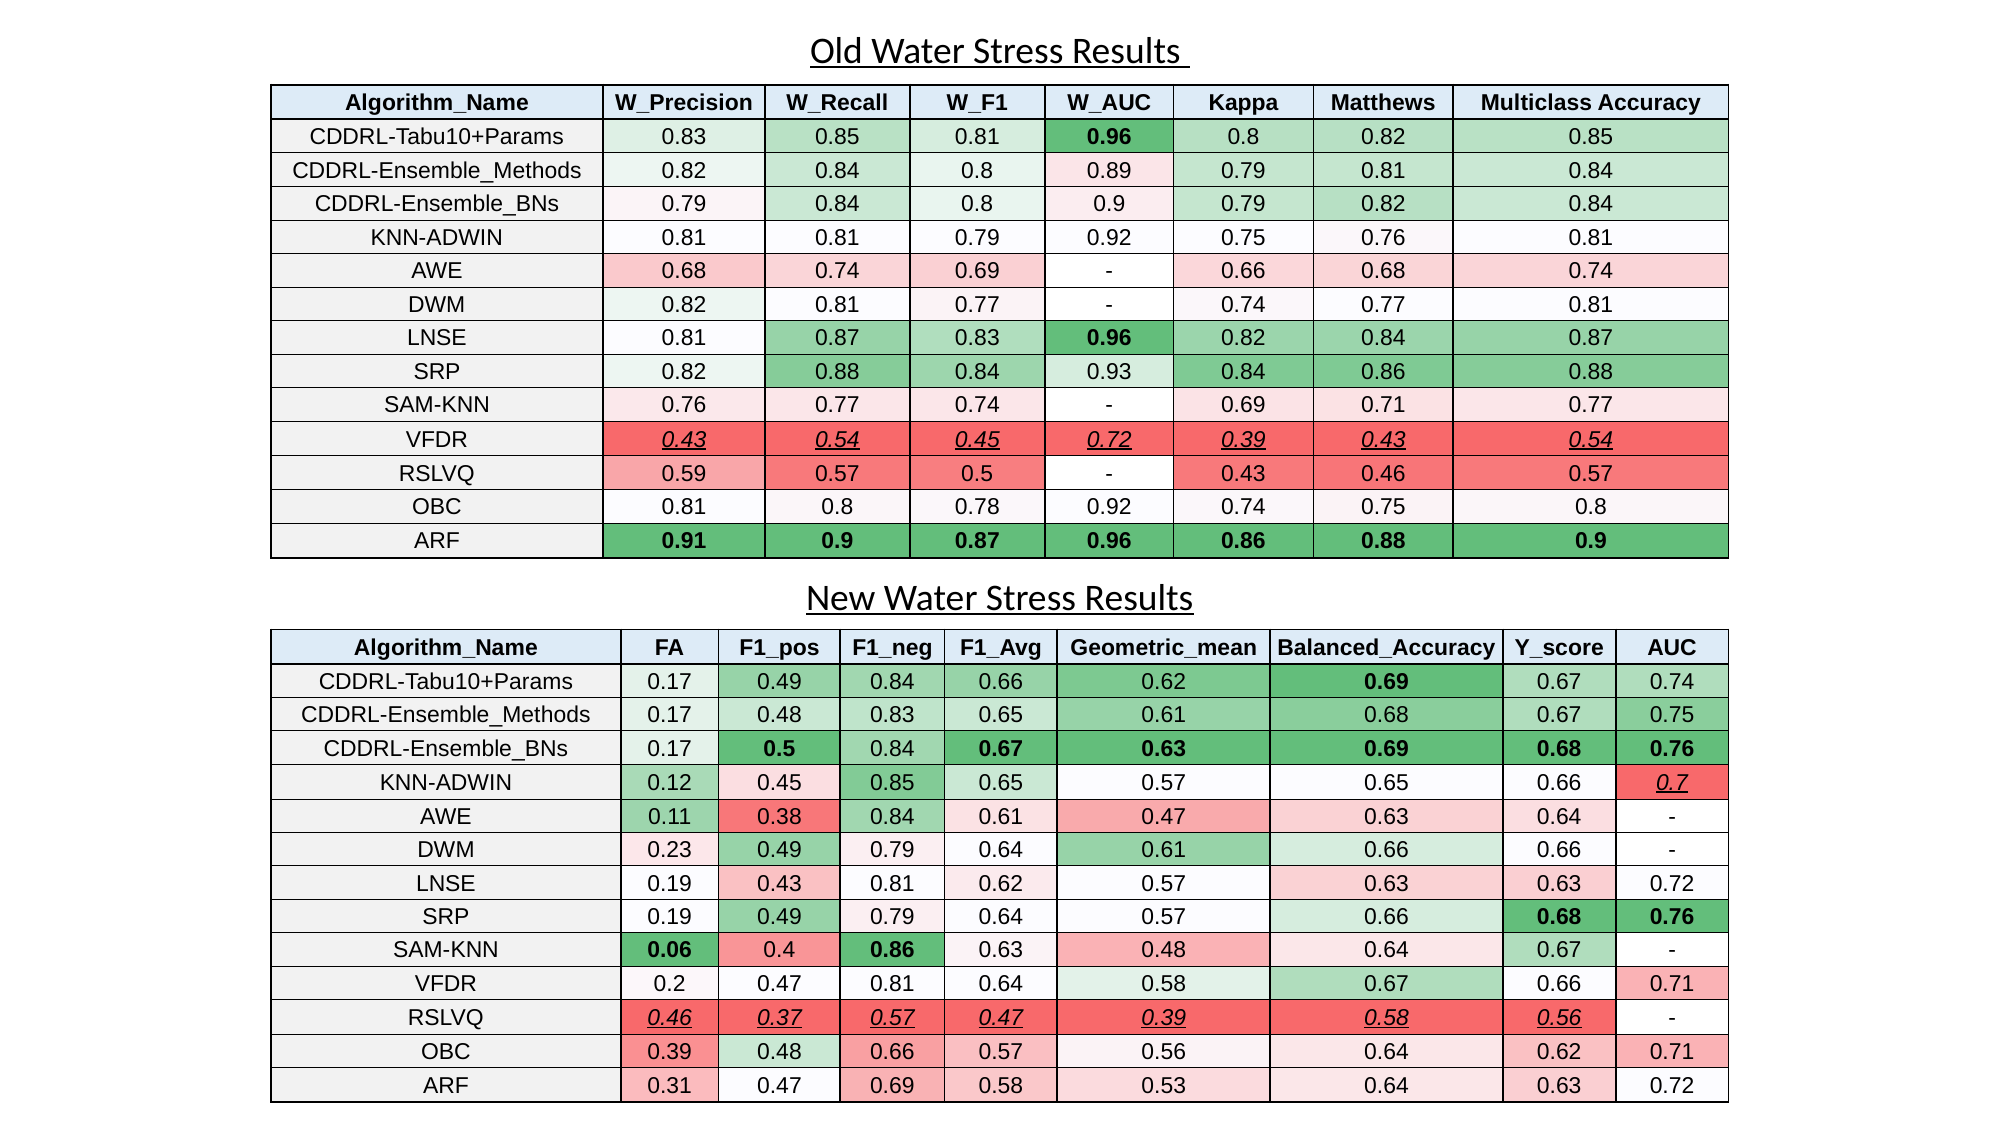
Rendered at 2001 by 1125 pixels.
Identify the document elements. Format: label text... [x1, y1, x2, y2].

table_header Kappa [1174, 86, 1313, 118]
table_cell 0.74 [1617, 665, 1728, 697]
table_cell 0.64 [945, 833, 1056, 865]
table_cell 0.43 [604, 422, 764, 455]
table_cell 0.74 [766, 254, 909, 287]
table_cell 0.81 [1314, 153, 1452, 186]
table_cell 0.88 [1454, 355, 1728, 387]
table_cell 0.67 [1271, 967, 1502, 999]
table_cell 0.84 [841, 800, 944, 832]
table_cell 0.85 [841, 765, 944, 799]
table_cell 0.66 [945, 665, 1056, 697]
table_cell 0.48 [1058, 933, 1269, 966]
table_header Balanced_Accuracy [1271, 630, 1502, 663]
table_cell CDDRL-Ensemble_Methods [272, 698, 620, 730]
table_cell 0.63 [1271, 800, 1502, 832]
table_cell 0.71 [1617, 967, 1728, 999]
table_cell 0.82 [1314, 187, 1452, 220]
table_cell CDDRL-Ensemble_BNs [272, 731, 620, 764]
table_cell 0.57 [766, 456, 909, 489]
table_cell 0.69 [1271, 731, 1502, 764]
table_cell AWE [272, 800, 620, 832]
table_cell 0.79 [1174, 153, 1313, 186]
table_cell 0.17 [622, 731, 718, 764]
table_cell 0.12 [622, 765, 718, 799]
table_cell 0.23 [622, 833, 718, 865]
table_cell 0.49 [719, 900, 839, 932]
table_cell ARF [272, 524, 602, 557]
table_cell 0.46 [1314, 456, 1452, 489]
table_cell 0.11 [622, 800, 718, 832]
table_cell 0.88 [1314, 524, 1452, 557]
table_cell OBC [272, 490, 602, 523]
table_cell 0.58 [1058, 967, 1269, 999]
table_cell 0.68 [1271, 698, 1502, 730]
table_cell 0.76 [1617, 731, 1728, 764]
table_cell 0.54 [766, 422, 909, 455]
table_cell KNN-ADWIN [272, 221, 602, 253]
table_cell 0.84 [841, 665, 944, 697]
table_cell - [1617, 833, 1728, 865]
table_cell 0.84 [841, 731, 944, 764]
table_cell 0.92 [1046, 490, 1173, 523]
table_cell 0.54 [1454, 422, 1728, 455]
table_cell 0.47 [945, 1000, 1056, 1034]
table_cell 0.63 [1504, 866, 1615, 899]
table_cell 0.66 [1504, 967, 1615, 999]
table_cell 0.39 [622, 1035, 718, 1067]
table_cell 0.43 [719, 866, 839, 899]
table_cell - [1617, 933, 1728, 966]
table_cell 0.66 [1271, 900, 1502, 932]
table_cell - [1046, 254, 1173, 287]
table_cell 0.69 [1271, 665, 1502, 697]
table_header Algorithm_Name [272, 86, 602, 118]
table_cell 0.76 [1314, 221, 1452, 253]
table_cell CDDRL-Ensemble_Methods [272, 153, 602, 186]
table_cell 0.68 [1504, 731, 1615, 764]
table_cell 0.87 [911, 524, 1044, 557]
table_cell 0.92 [1046, 221, 1173, 253]
table_cell OBC [272, 1035, 620, 1067]
table_cell 0.85 [1454, 120, 1728, 152]
table_cell 0.19 [622, 900, 718, 932]
table_cell 0.86 [1174, 524, 1313, 557]
table_cell 0.49 [719, 833, 839, 865]
table_cell 0.87 [1454, 321, 1728, 354]
table_cell 0.9 [1046, 187, 1173, 220]
table_cell 0.84 [1174, 355, 1313, 387]
table_cell 0.06 [622, 933, 718, 966]
table_cell 0.84 [766, 187, 909, 220]
table_cell 0.39 [1174, 422, 1313, 455]
table_cell 0.48 [719, 698, 839, 730]
table_cell 0.46 [622, 1000, 718, 1034]
table_cell LNSE [272, 321, 602, 354]
table_cell 0.79 [1174, 187, 1313, 220]
table_cell 0.96 [1046, 524, 1173, 557]
table_cell 0.47 [719, 967, 839, 999]
table_cell 0.72 [1617, 1068, 1728, 1101]
table_cell 0.81 [604, 490, 764, 523]
table_cell 0.81 [604, 221, 764, 253]
table_header Geometric_mean [1058, 630, 1269, 663]
table_cell 0.74 [1174, 288, 1313, 320]
table_cell VFDR [272, 422, 602, 455]
table_cell 0.19 [622, 866, 718, 899]
table_cell 0.91 [604, 524, 764, 557]
table_cell 0.71 [1617, 1035, 1728, 1067]
table_cell 0.74 [1454, 254, 1728, 287]
table_cell 0.75 [1617, 698, 1728, 730]
table_header Y_score [1504, 630, 1615, 663]
table_cell 0.86 [841, 933, 944, 966]
table_cell 0.8 [766, 490, 909, 523]
table_cell 0.9 [1454, 524, 1728, 557]
table_cell 0.84 [1454, 187, 1728, 220]
table_cell 0.68 [1504, 900, 1615, 932]
table_cell 0.83 [841, 698, 944, 730]
table_cell 0.82 [1174, 321, 1313, 354]
table_cell 0.66 [1271, 833, 1502, 865]
table_cell 0.68 [604, 254, 764, 287]
table_cell 0.81 [841, 967, 944, 999]
table_cell 0.57 [1058, 866, 1269, 899]
table_cell LNSE [272, 866, 620, 899]
table_cell 0.81 [841, 866, 944, 899]
table_cell 0.81 [766, 221, 909, 253]
table_cell 0.38 [719, 800, 839, 832]
table_cell 0.57 [1454, 456, 1728, 489]
table_cell 0.65 [1271, 765, 1502, 799]
table_cell 0.2 [622, 967, 718, 999]
table_cell 0.63 [1058, 731, 1269, 764]
table_cell 0.61 [945, 800, 1056, 832]
table_cell 0.67 [945, 731, 1056, 764]
table_header F1_pos [719, 630, 839, 663]
table_cell ARF [272, 1068, 620, 1101]
table_cell VFDR [272, 967, 620, 999]
table_cell CDDRL-Tabu10+Params [272, 665, 620, 697]
table_cell SAM-KNN [272, 933, 620, 966]
text_box New Water Stress Results [549, 565, 1450, 626]
table_cell - [1617, 800, 1728, 832]
table_cell 0.85 [766, 120, 909, 152]
table_cell 0.37 [719, 1000, 839, 1034]
table_cell 0.79 [841, 833, 944, 865]
table_cell 0.84 [1454, 153, 1728, 186]
table_cell 0.67 [1504, 698, 1615, 730]
table_cell CDDRL-Tabu10+Params [272, 120, 602, 152]
table_header W_F1 [911, 86, 1044, 118]
table_cell 0.82 [604, 355, 764, 387]
table_cell 0.66 [1174, 254, 1313, 287]
table_cell 0.96 [1046, 120, 1173, 152]
table_cell 0.86 [1314, 355, 1452, 387]
table_cell 0.69 [911, 254, 1044, 287]
table_cell 0.62 [945, 866, 1056, 899]
table_cell 0.77 [1454, 388, 1728, 421]
table_cell 0.8 [1454, 490, 1728, 523]
table_cell 0.47 [719, 1068, 839, 1101]
table_cell 0.63 [945, 933, 1056, 966]
table_header F1_Avg [945, 630, 1056, 663]
table_header F1_neg [841, 630, 944, 663]
table_cell 0.67 [1504, 665, 1615, 697]
table_cell 0.84 [766, 153, 909, 186]
table_cell 0.89 [1046, 153, 1173, 186]
table_cell 0.5 [911, 456, 1044, 489]
table_cell 0.63 [1504, 1068, 1615, 1101]
table_header Matthews [1314, 86, 1452, 118]
table_cell 0.65 [945, 698, 1056, 730]
table_cell 0.43 [1314, 422, 1452, 455]
table_cell 0.47 [1058, 800, 1269, 832]
table_cell 0.17 [622, 665, 718, 697]
table_cell 0.57 [1058, 900, 1269, 932]
table_header W_AUC [1046, 86, 1173, 118]
table_cell 0.64 [945, 967, 1056, 999]
table_cell 0.59 [604, 456, 764, 489]
table_cell 0.64 [1271, 1035, 1502, 1067]
table_cell 0.66 [1504, 833, 1615, 865]
table_cell 0.63 [1271, 866, 1502, 899]
table_cell 0.9 [766, 524, 909, 557]
table_cell 0.57 [841, 1000, 944, 1034]
table_cell 0.93 [1046, 355, 1173, 387]
table_cell CDDRL-Ensemble_BNs [272, 187, 602, 220]
table_cell 0.31 [622, 1068, 718, 1101]
table_cell - [1046, 288, 1173, 320]
table_cell 0.78 [911, 490, 1044, 523]
table_header Algorithm_Name [272, 630, 620, 663]
table_cell 0.62 [1058, 665, 1269, 697]
table_cell 0.8 [911, 187, 1044, 220]
table_cell - [1046, 456, 1173, 489]
table_header W_Recall [766, 86, 909, 118]
table_cell AWE [272, 254, 602, 287]
table_cell 0.81 [911, 120, 1044, 152]
table_cell 0.75 [1314, 490, 1452, 523]
table_cell 0.64 [1271, 1068, 1502, 1101]
table_header FA [622, 630, 718, 663]
table_cell 0.62 [1504, 1035, 1615, 1067]
table_cell - [1617, 1000, 1728, 1034]
table_cell 0.66 [1504, 765, 1615, 799]
table_cell 0.64 [1271, 933, 1502, 966]
table_cell 0.82 [604, 288, 764, 320]
table_cell 0.81 [766, 288, 909, 320]
table_cell 0.8 [911, 153, 1044, 186]
table_header Multiclass Accuracy [1454, 86, 1728, 118]
table_cell 0.56 [1504, 1000, 1615, 1034]
table_cell 0.57 [1058, 765, 1269, 799]
table_cell 0.68 [1314, 254, 1452, 287]
table_cell 0.39 [1058, 1000, 1269, 1034]
table_cell 0.56 [1058, 1035, 1269, 1067]
text_box Old Water Stress Results [549, 18, 1450, 78]
table_cell 0.65 [945, 765, 1056, 799]
table_cell 0.88 [766, 355, 909, 387]
table_cell 0.69 [1174, 388, 1313, 421]
table_cell RSLVQ [272, 456, 602, 489]
table_cell 0.5 [719, 731, 839, 764]
table_cell 0.83 [604, 120, 764, 152]
table_cell 0.74 [1174, 490, 1313, 523]
table_cell 0.57 [945, 1035, 1056, 1067]
table_cell 0.82 [1314, 120, 1452, 152]
table_cell 0.77 [766, 388, 909, 421]
table_cell 0.64 [1504, 800, 1615, 832]
table_cell 0.84 [911, 355, 1044, 387]
table_cell 0.84 [1314, 321, 1452, 354]
table_cell 0.58 [945, 1068, 1056, 1101]
table_cell RSLVQ [272, 1000, 620, 1034]
table_cell 0.87 [766, 321, 909, 354]
table_cell 0.58 [1271, 1000, 1502, 1034]
table_cell 0.82 [604, 153, 764, 186]
table_cell 0.17 [622, 698, 718, 730]
table_cell 0.69 [841, 1068, 944, 1101]
table_cell 0.61 [1058, 833, 1269, 865]
table_cell 0.76 [1617, 900, 1728, 932]
table_cell DWM [272, 833, 620, 865]
table_cell 0.64 [945, 900, 1056, 932]
table_cell 0.43 [1174, 456, 1313, 489]
table_cell 0.4 [719, 933, 839, 966]
table_cell 0.72 [1046, 422, 1173, 455]
table_cell 0.7 [1617, 765, 1728, 799]
table_cell 0.49 [719, 665, 839, 697]
table_cell - [1046, 388, 1173, 421]
table_cell 0.79 [841, 900, 944, 932]
table_cell 0.45 [719, 765, 839, 799]
table_cell 0.79 [604, 187, 764, 220]
table_cell 0.53 [1058, 1068, 1269, 1101]
table_cell 0.75 [1174, 221, 1313, 253]
table_cell SAM-KNN [272, 388, 602, 421]
table_header W_Precision [604, 86, 764, 118]
table_cell DWM [272, 288, 602, 320]
table_cell 0.81 [1454, 221, 1728, 253]
table_cell 0.81 [1454, 288, 1728, 320]
table_cell 0.45 [911, 422, 1044, 455]
table_cell 0.8 [1174, 120, 1313, 152]
table_cell 0.77 [911, 288, 1044, 320]
table_cell 0.71 [1314, 388, 1452, 421]
table_cell 0.77 [1314, 288, 1452, 320]
table_cell 0.81 [604, 321, 764, 354]
table_cell SRP [272, 355, 602, 387]
table_header AUC [1617, 630, 1728, 663]
table_cell 0.79 [911, 221, 1044, 253]
table_cell 0.96 [1046, 321, 1173, 354]
table_cell 0.67 [1504, 933, 1615, 966]
table_cell KNN-ADWIN [272, 765, 620, 799]
table_cell 0.72 [1617, 866, 1728, 899]
table_cell 0.83 [911, 321, 1044, 354]
table_cell 0.74 [911, 388, 1044, 421]
table_cell 0.48 [719, 1035, 839, 1067]
table_cell 0.66 [841, 1035, 944, 1067]
table_cell 0.61 [1058, 698, 1269, 730]
table_cell SRP [272, 900, 620, 932]
table_cell 0.76 [604, 388, 764, 421]
